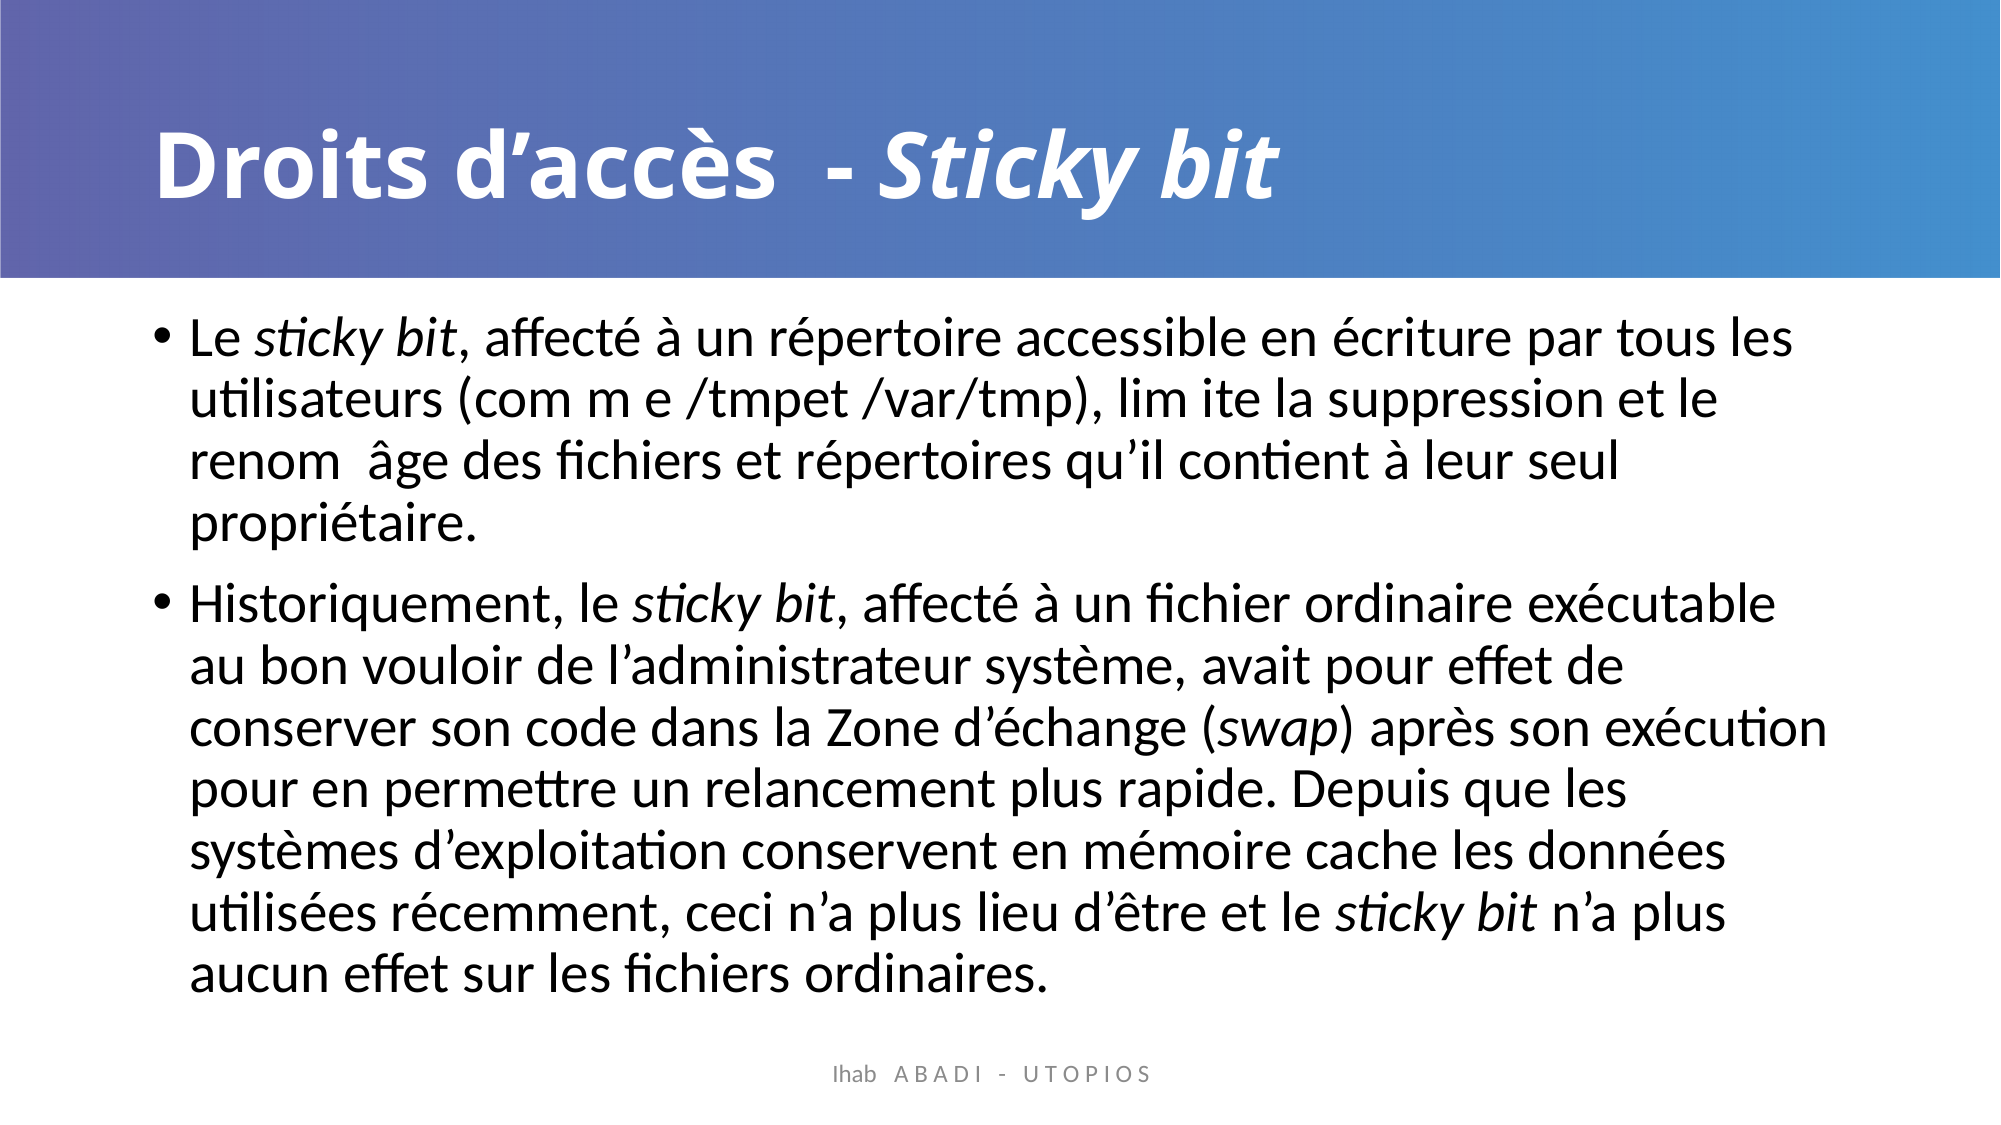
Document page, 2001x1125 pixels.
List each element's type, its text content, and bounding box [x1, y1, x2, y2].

picture [0, 0, 2000, 278]
list Le sticky bit, affecté à un répertoire accessible en écriture par tous les utilisateurs (com m e /tmpet /var/tmp), lim ite la suppression et le renom âge des fichiers et répertoires qu’il contient à leur seul propriétaire. Historiquement, le sticky bit, affecté à un fichier ordinaire exécutable au bon vouloir de l’administrateur système, avait pour effet de conserver son code dans la Zone d’échange (swap) après son exécution pour en permettre un relancement plus rapide. Depuis que les systèmes d’exploitation conservent en mémoire cache les données utilisées récemment, ceci n’a plus lieu d’être et le sticky bit n’a plus aucun effet sur les fichiers ordinaires. [137, 299, 1863, 1014]
footer Ihab A B A D I - U T O P I O S [662, 1042, 1338, 1103]
title Droits d’accès - Sticky bit [137, 59, 1863, 278]
